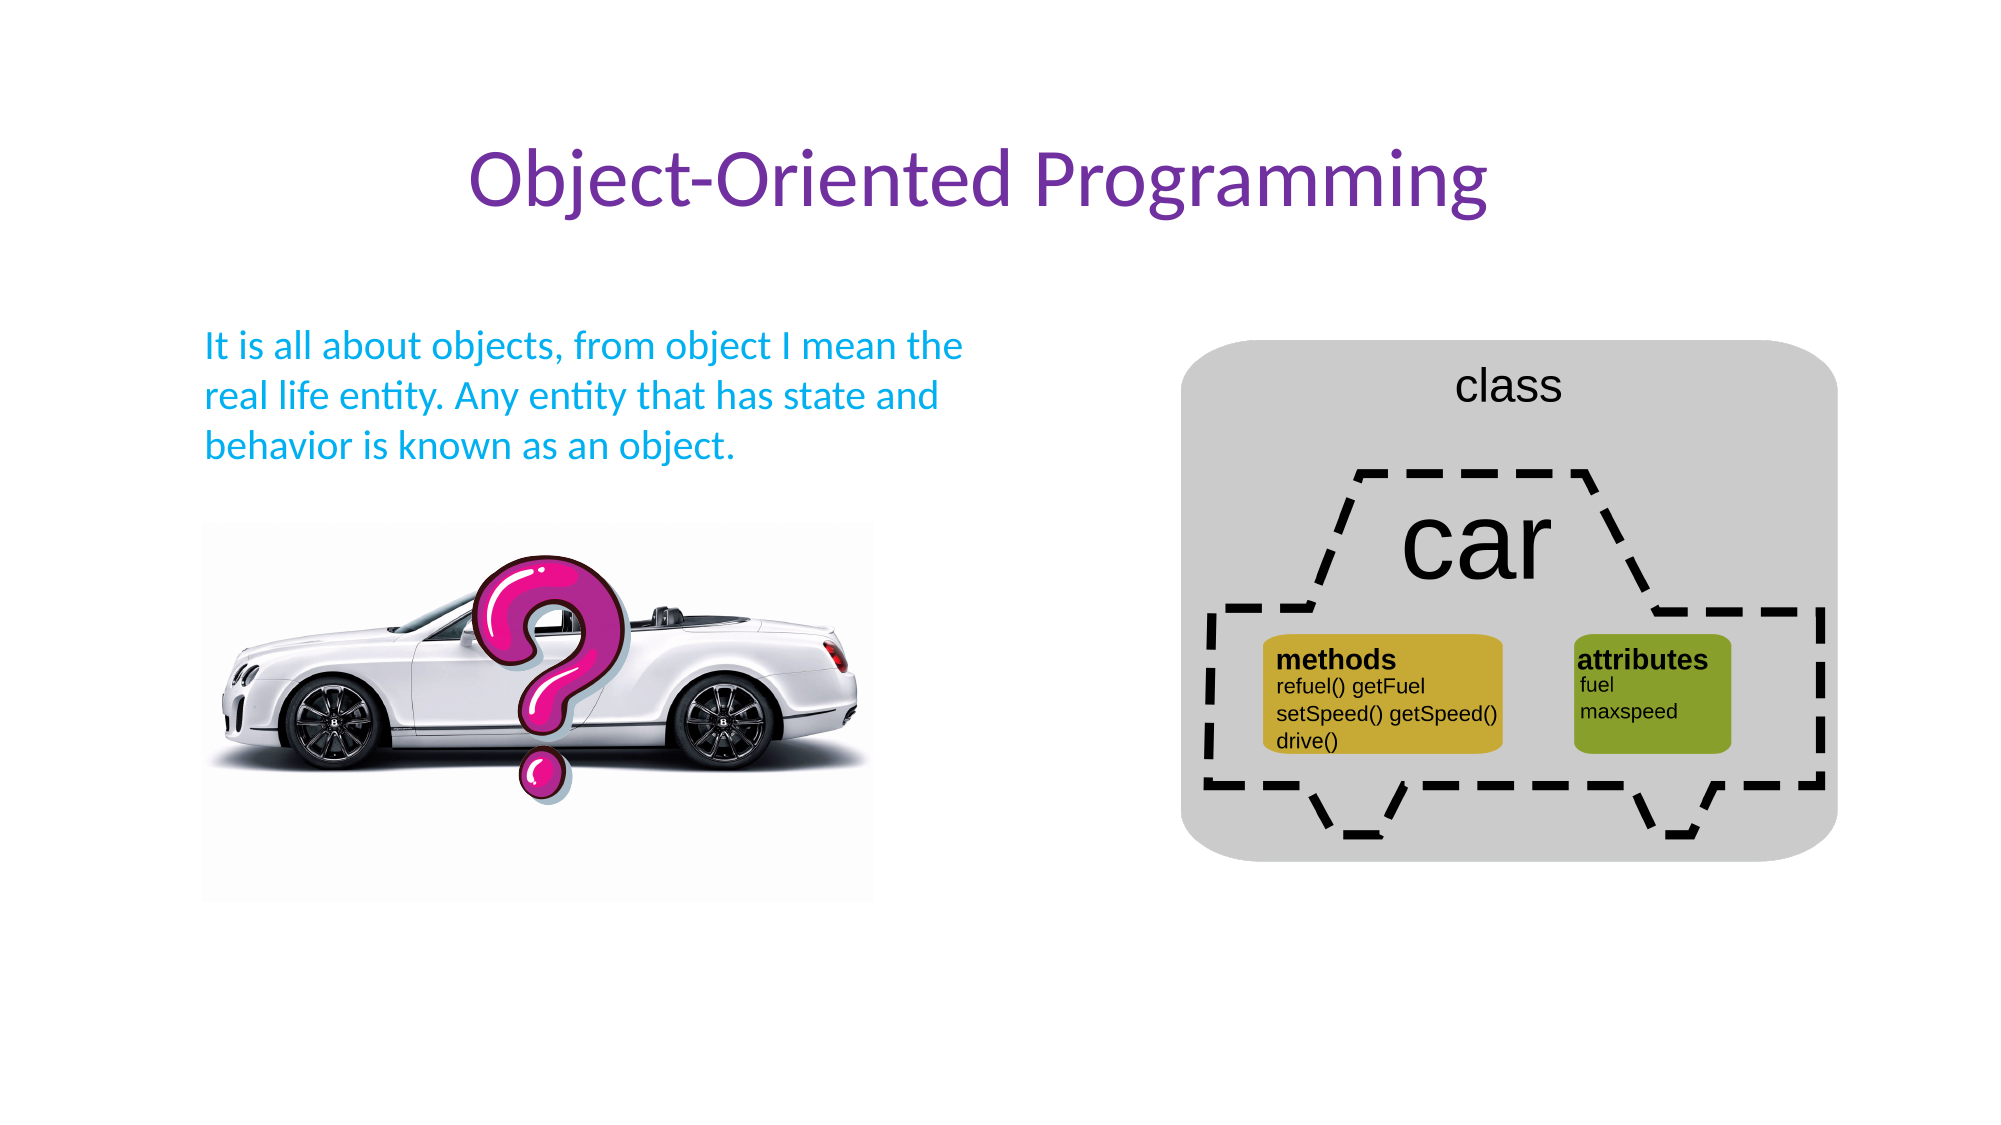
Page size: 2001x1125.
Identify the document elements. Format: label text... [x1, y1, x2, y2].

text_box It is all about objects, from object I mean the real life entity. Any entity that has state and behavior is known as an object. [189, 310, 986, 476]
picture [1181, 340, 1838, 862]
text_box Object-Oriented Programming [355, 115, 1603, 231]
picture [202, 523, 874, 902]
